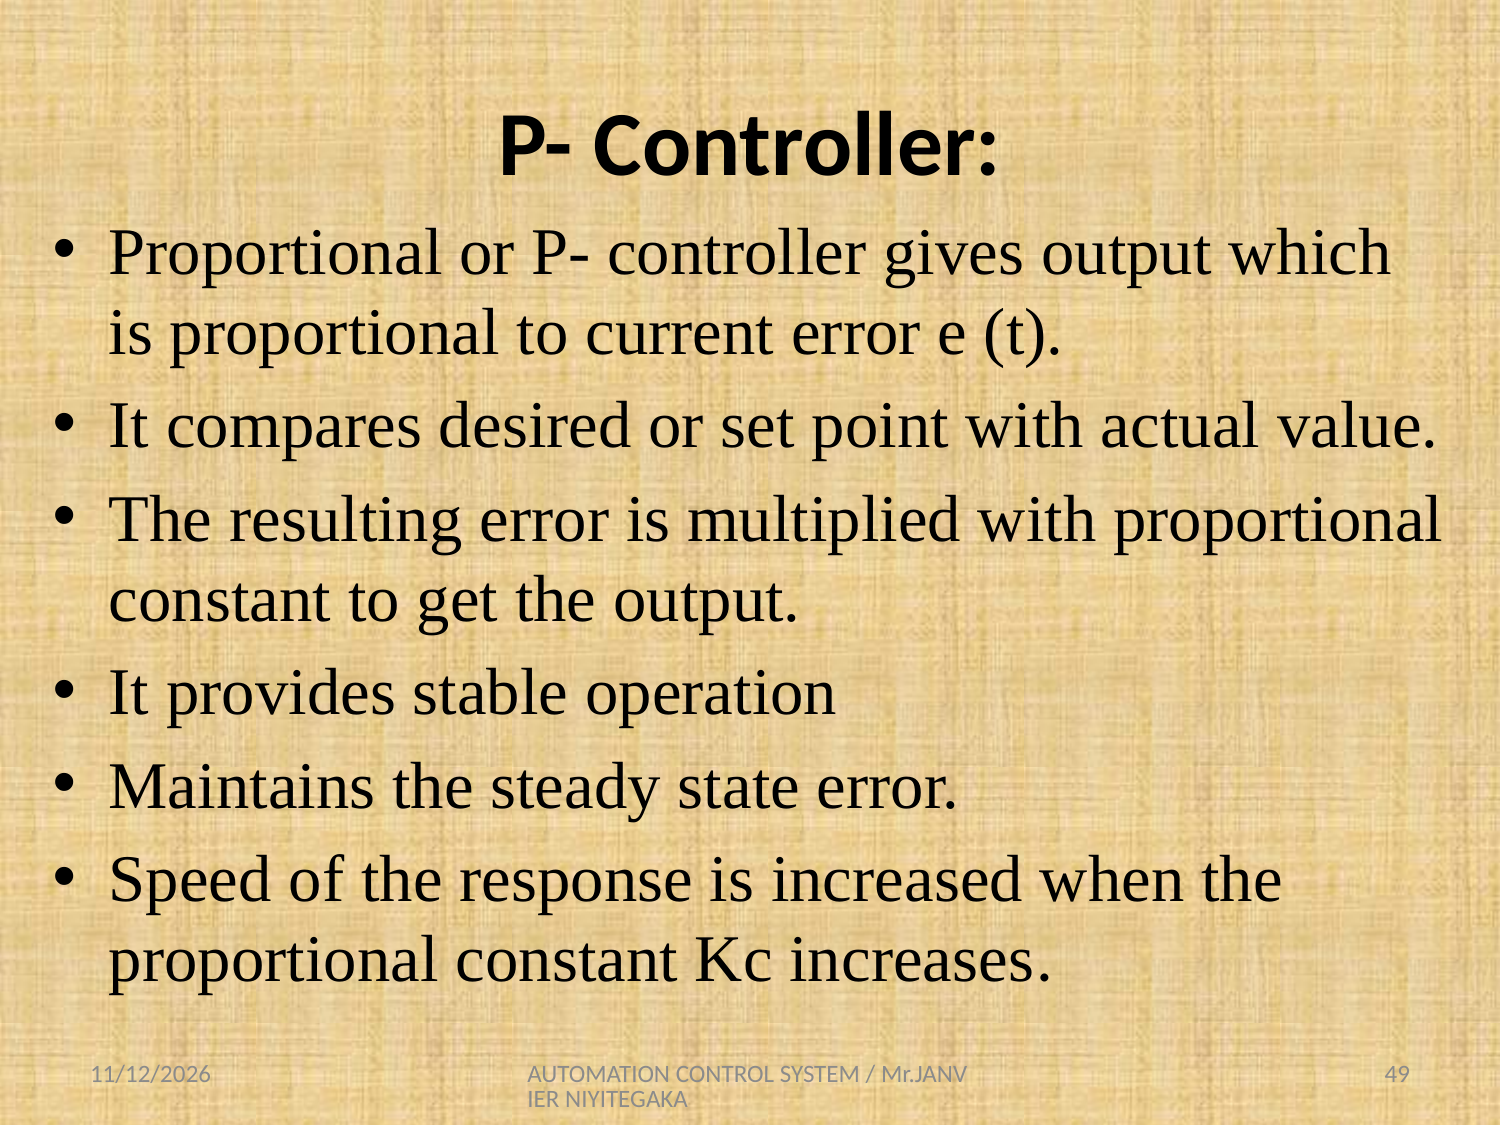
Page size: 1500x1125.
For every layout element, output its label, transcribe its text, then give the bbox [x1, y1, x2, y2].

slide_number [75, 1042, 425, 1103]
footer AUTOMATION CONTROL SYSTEM / Mr.JANVIER NIYITEGAKA [512, 1042, 988, 1103]
picture [0, 0, 1500, 1125]
title P- Controller: [75, 45, 1425, 200]
slide_number 49 [1074, 1042, 1425, 1103]
list Proportional or P- controller gives output which is proportional to current error e (t). It compares desired or set point with actual value. The resulting error is multiplied with proportional constant to get the output. It provides stable operation Maintains the steady state error. Speed of the response is increased when the proportional constant Kc increases. [37, 200, 1463, 1075]
